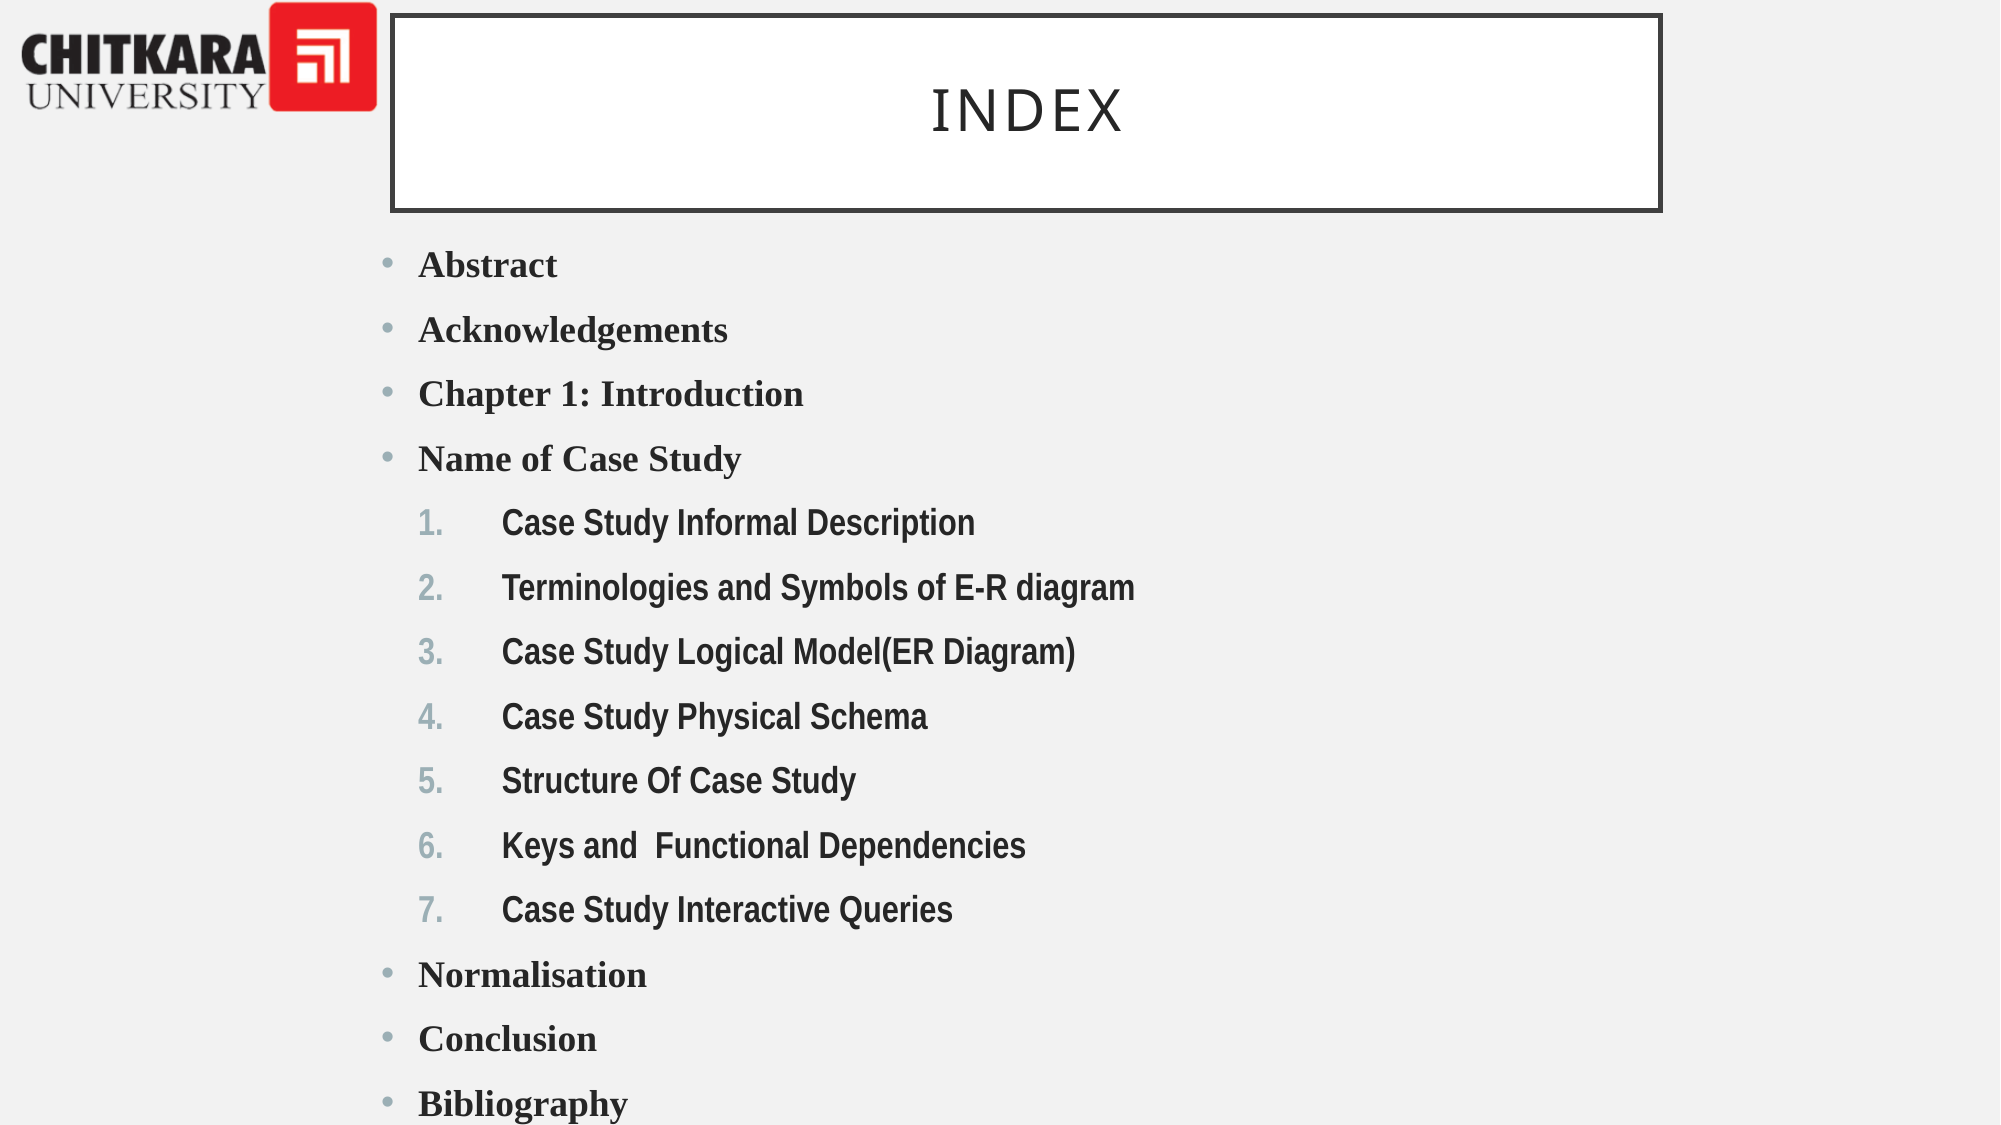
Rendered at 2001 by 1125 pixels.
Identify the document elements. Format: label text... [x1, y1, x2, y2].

list Abstract Acknowledgements Chapter 1: Introduction Name of Case Study Case Study Informal Description Terminologies and Symbols of E-R diagram Case Study Logical Model(ER Diagram) Case Study Physical Schema Structure Of Case Study Keys and Functional Dependencies Case Study Interactive Queries Normalisation Conclusion Bibliography [366, 226, 1790, 1125]
picture [0, 0, 458, 114]
title INDEX [390, 13, 1663, 213]
